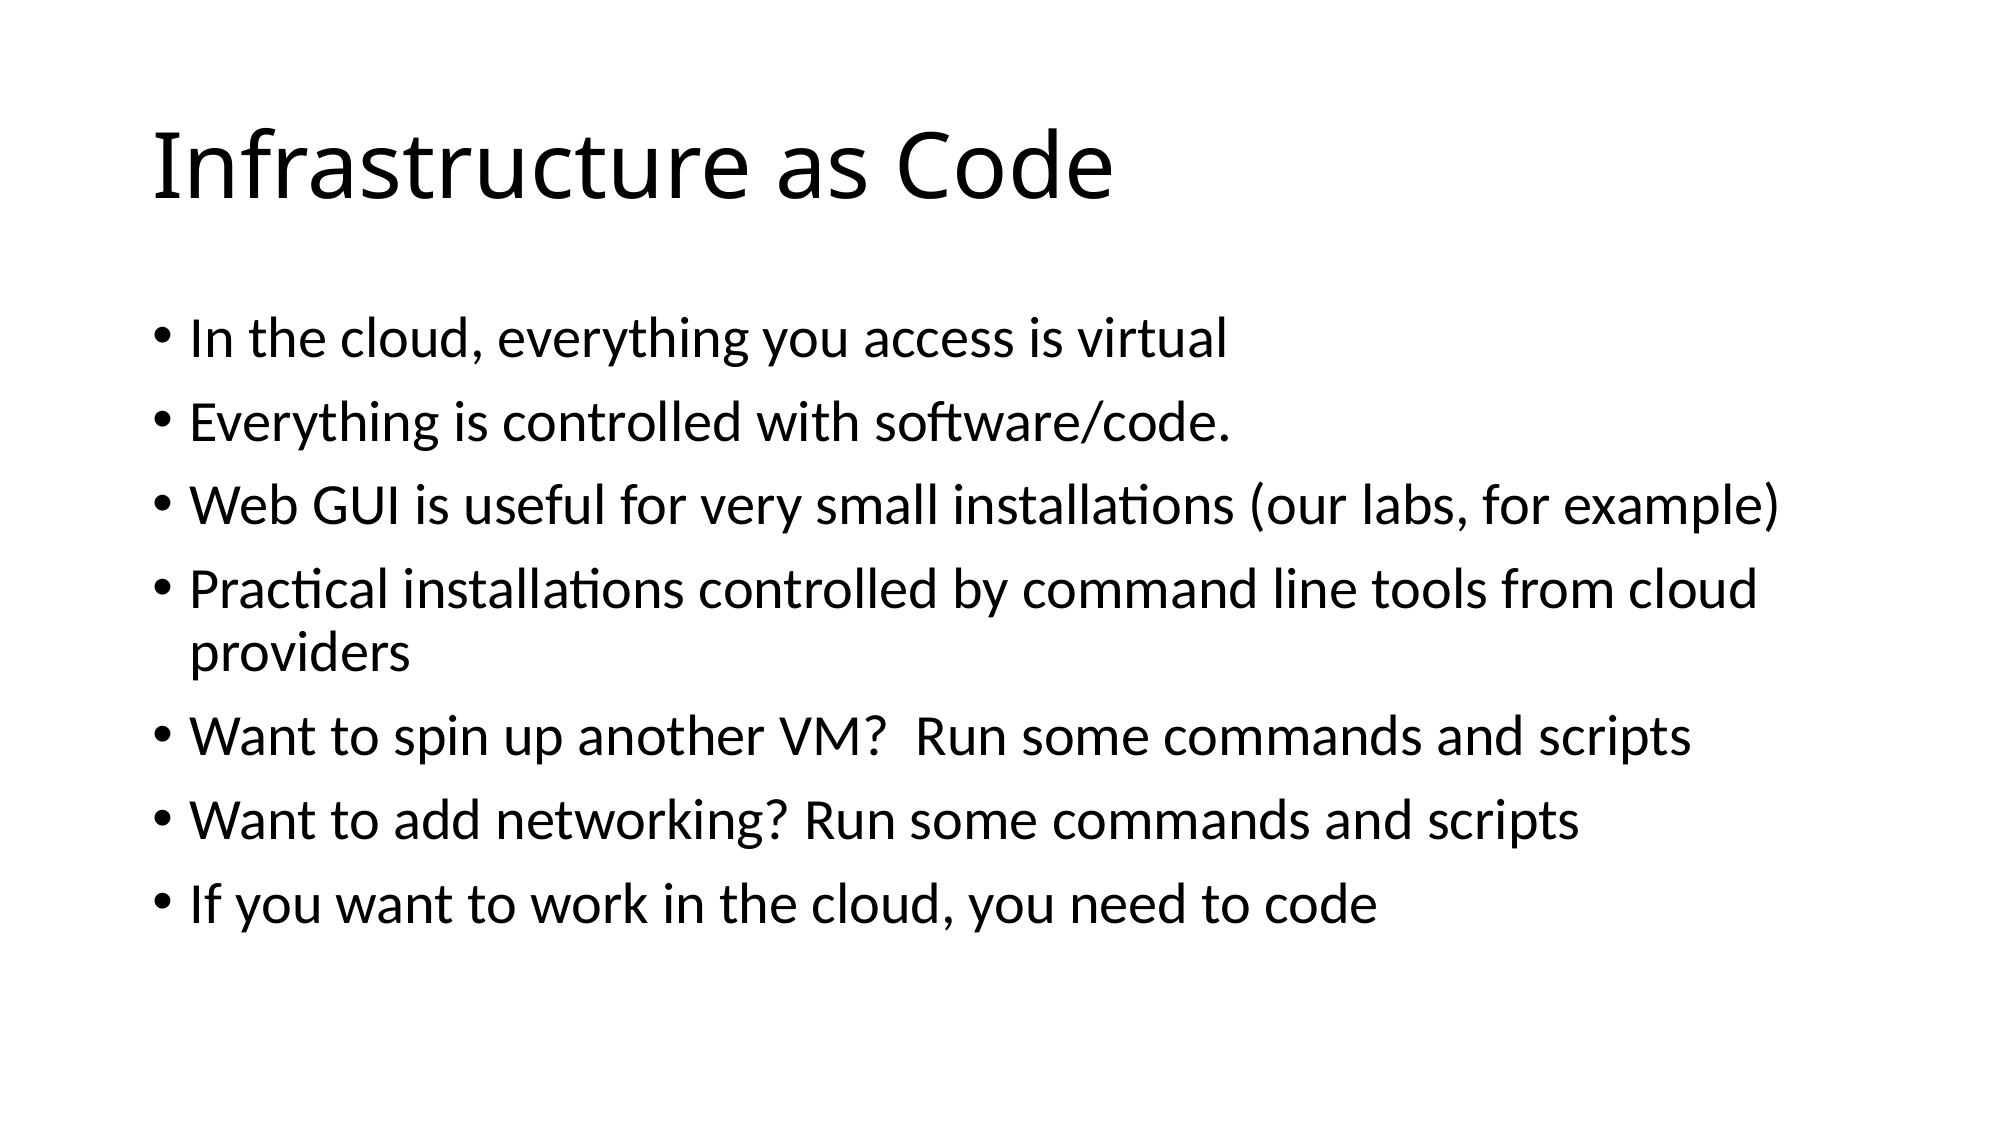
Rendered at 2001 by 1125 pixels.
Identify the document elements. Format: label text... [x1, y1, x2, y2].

title Infrastructure as Code [137, 59, 1863, 278]
list In the cloud, everything you access is virtual Everything is controlled with software/code. Web GUI is useful for very small installations (our labs, for example) Practical installations controlled by command line tools from cloud providers Want to spin up another VM? Run some commands and scripts Want to add networking? Run some commands and scripts If you want to work in the cloud, you need to code [137, 299, 1863, 1014]
